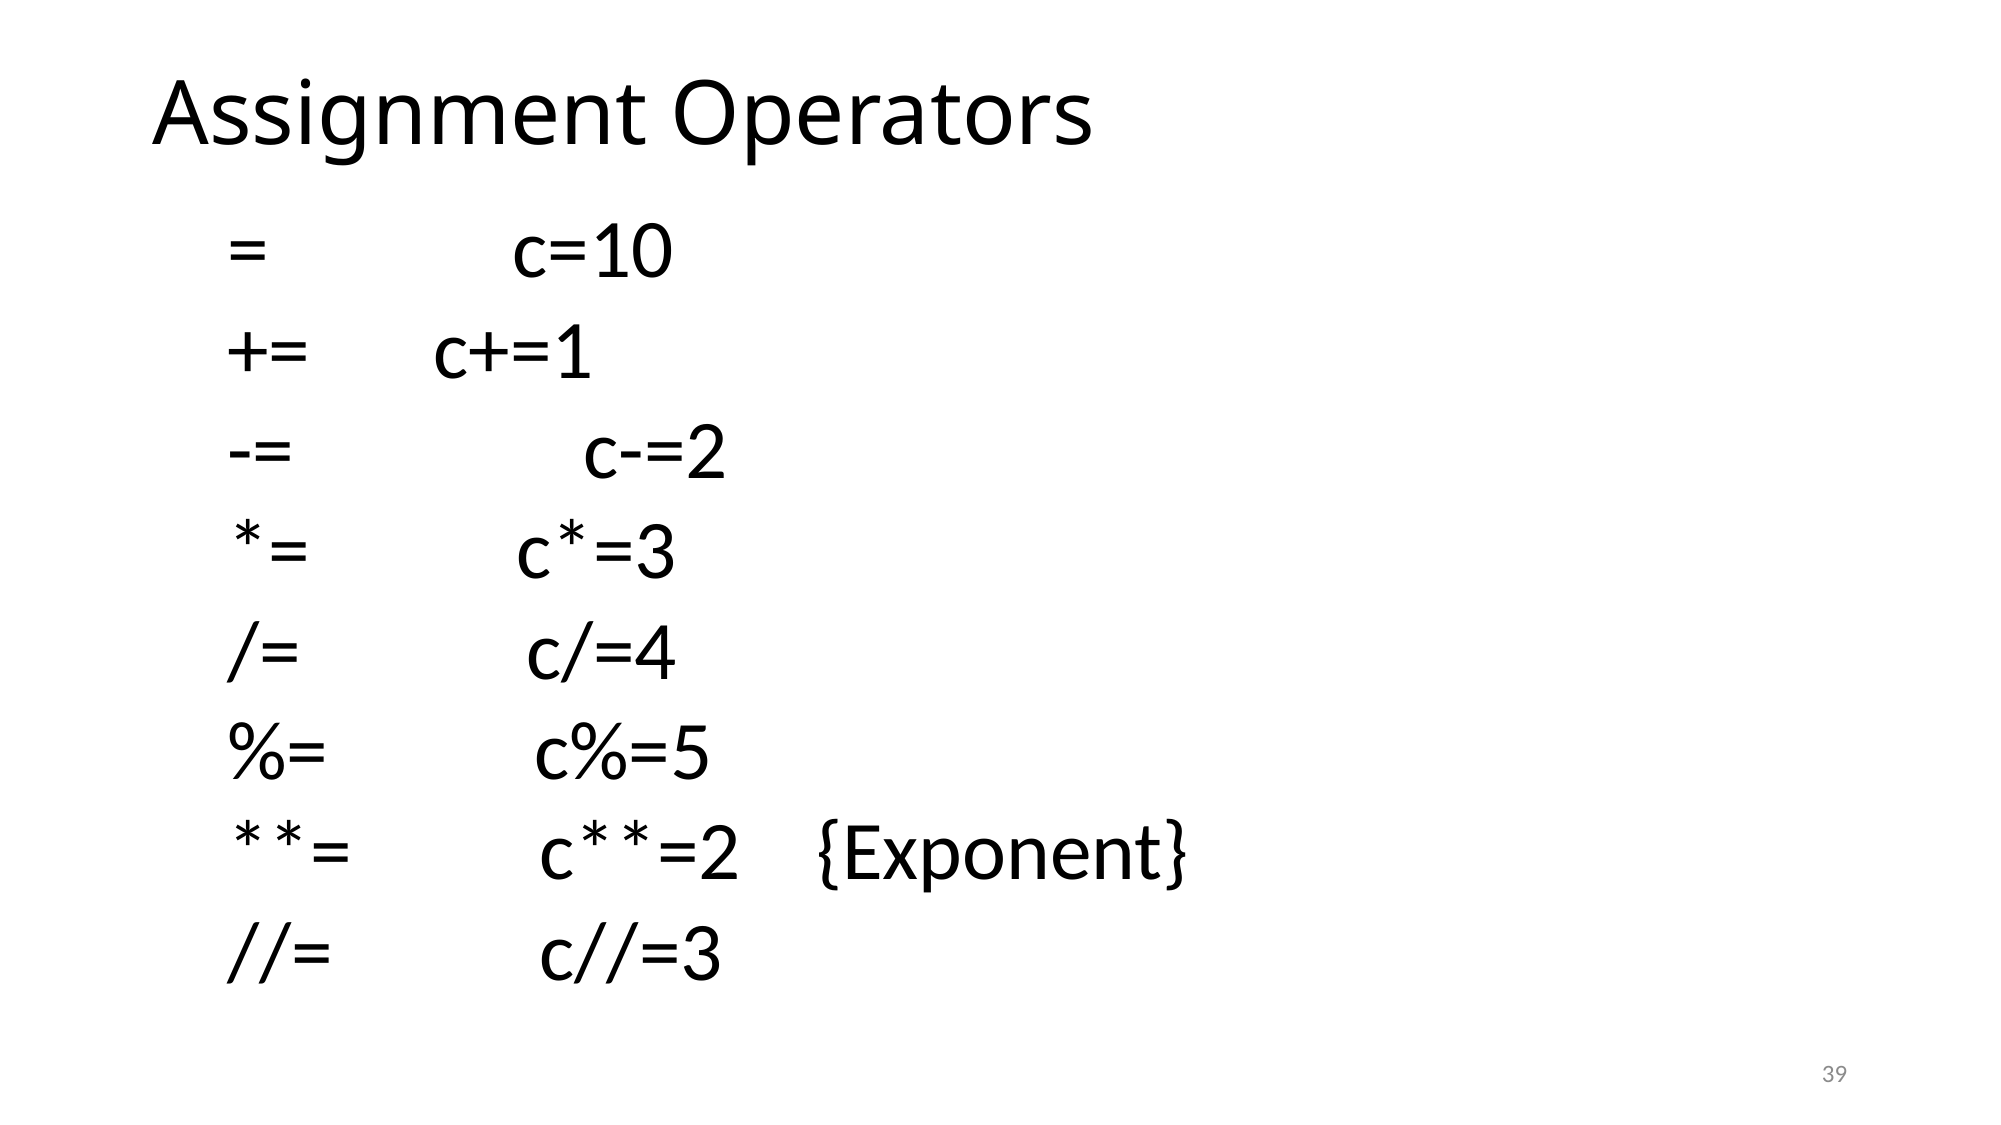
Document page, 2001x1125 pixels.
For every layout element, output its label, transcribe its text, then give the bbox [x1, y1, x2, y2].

title Assignment Operators [137, 59, 1863, 172]
slide_number 39 [1412, 1042, 1863, 1103]
list = c=10 += c+=1 -= c-=2 *= c*=3 /= c/=4 %= c%=5 **= c**=2 {Exponent} //= c//=3 [137, 198, 1863, 1014]
